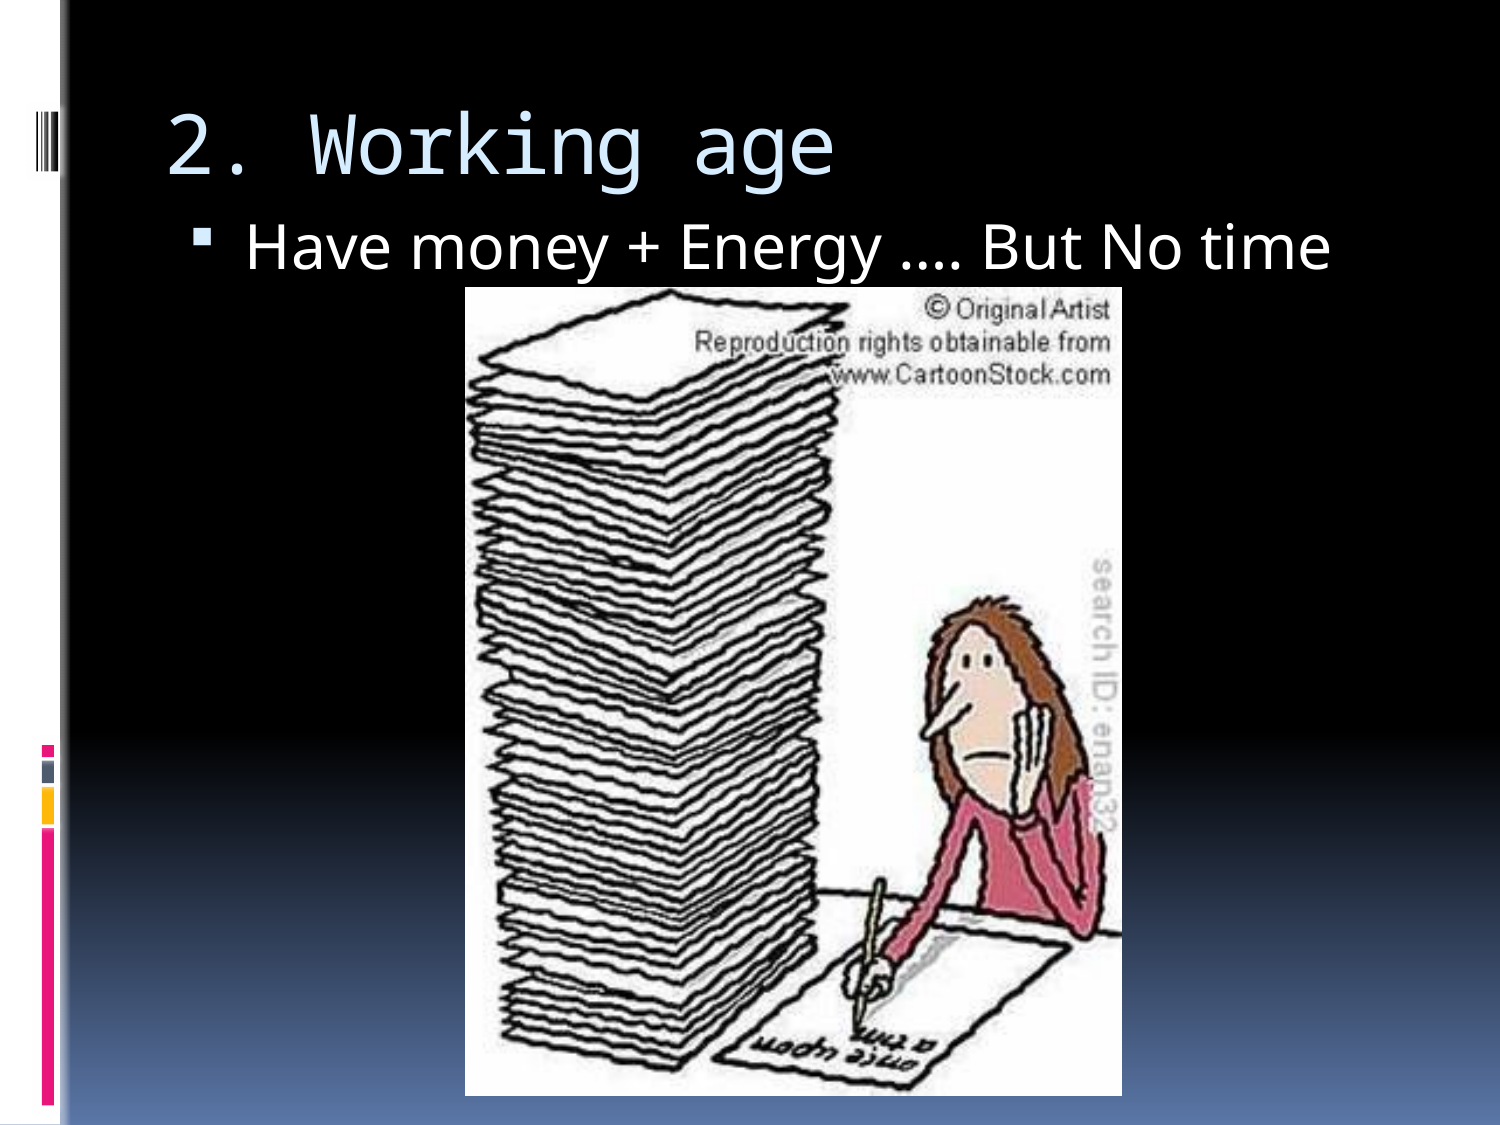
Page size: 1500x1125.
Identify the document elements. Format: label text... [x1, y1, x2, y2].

text_box Have money + Energy …. But No time [162, 200, 1438, 300]
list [465, 287, 1122, 1096]
title 2. Working age [150, 83, 1425, 234]
